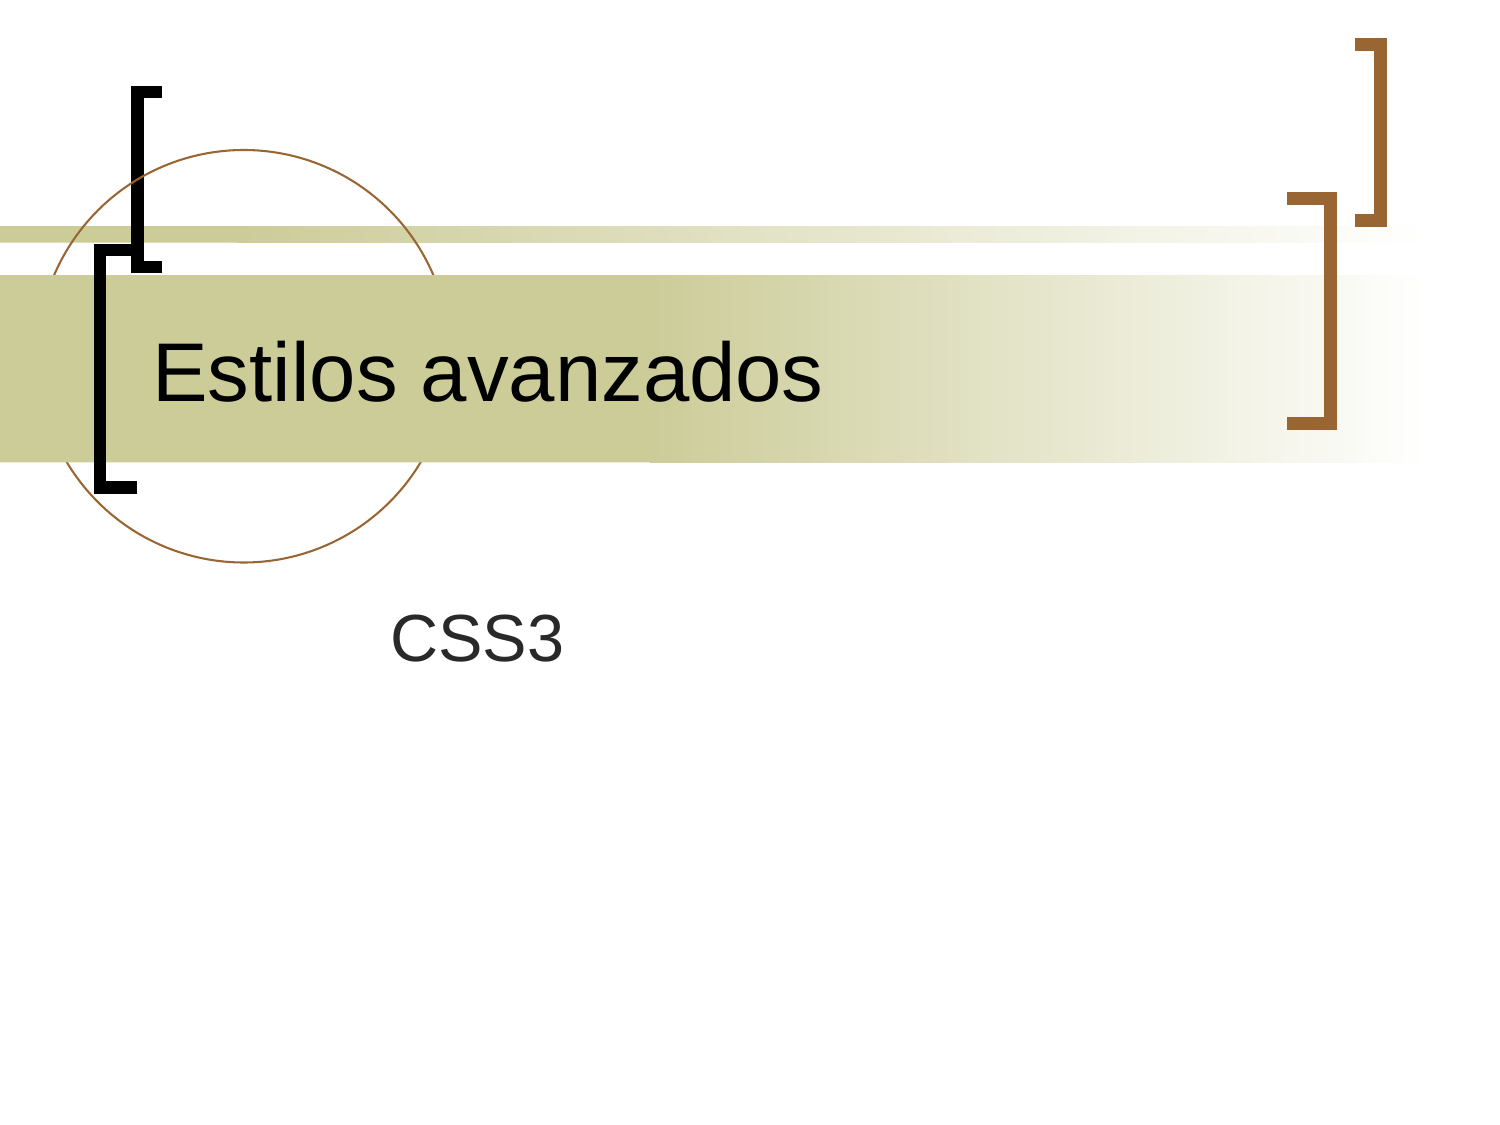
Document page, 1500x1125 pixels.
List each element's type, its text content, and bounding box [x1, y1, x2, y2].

subtitle CSS3 [375, 587, 1300, 900]
title Estilos avanzados [137, 236, 1300, 500]
